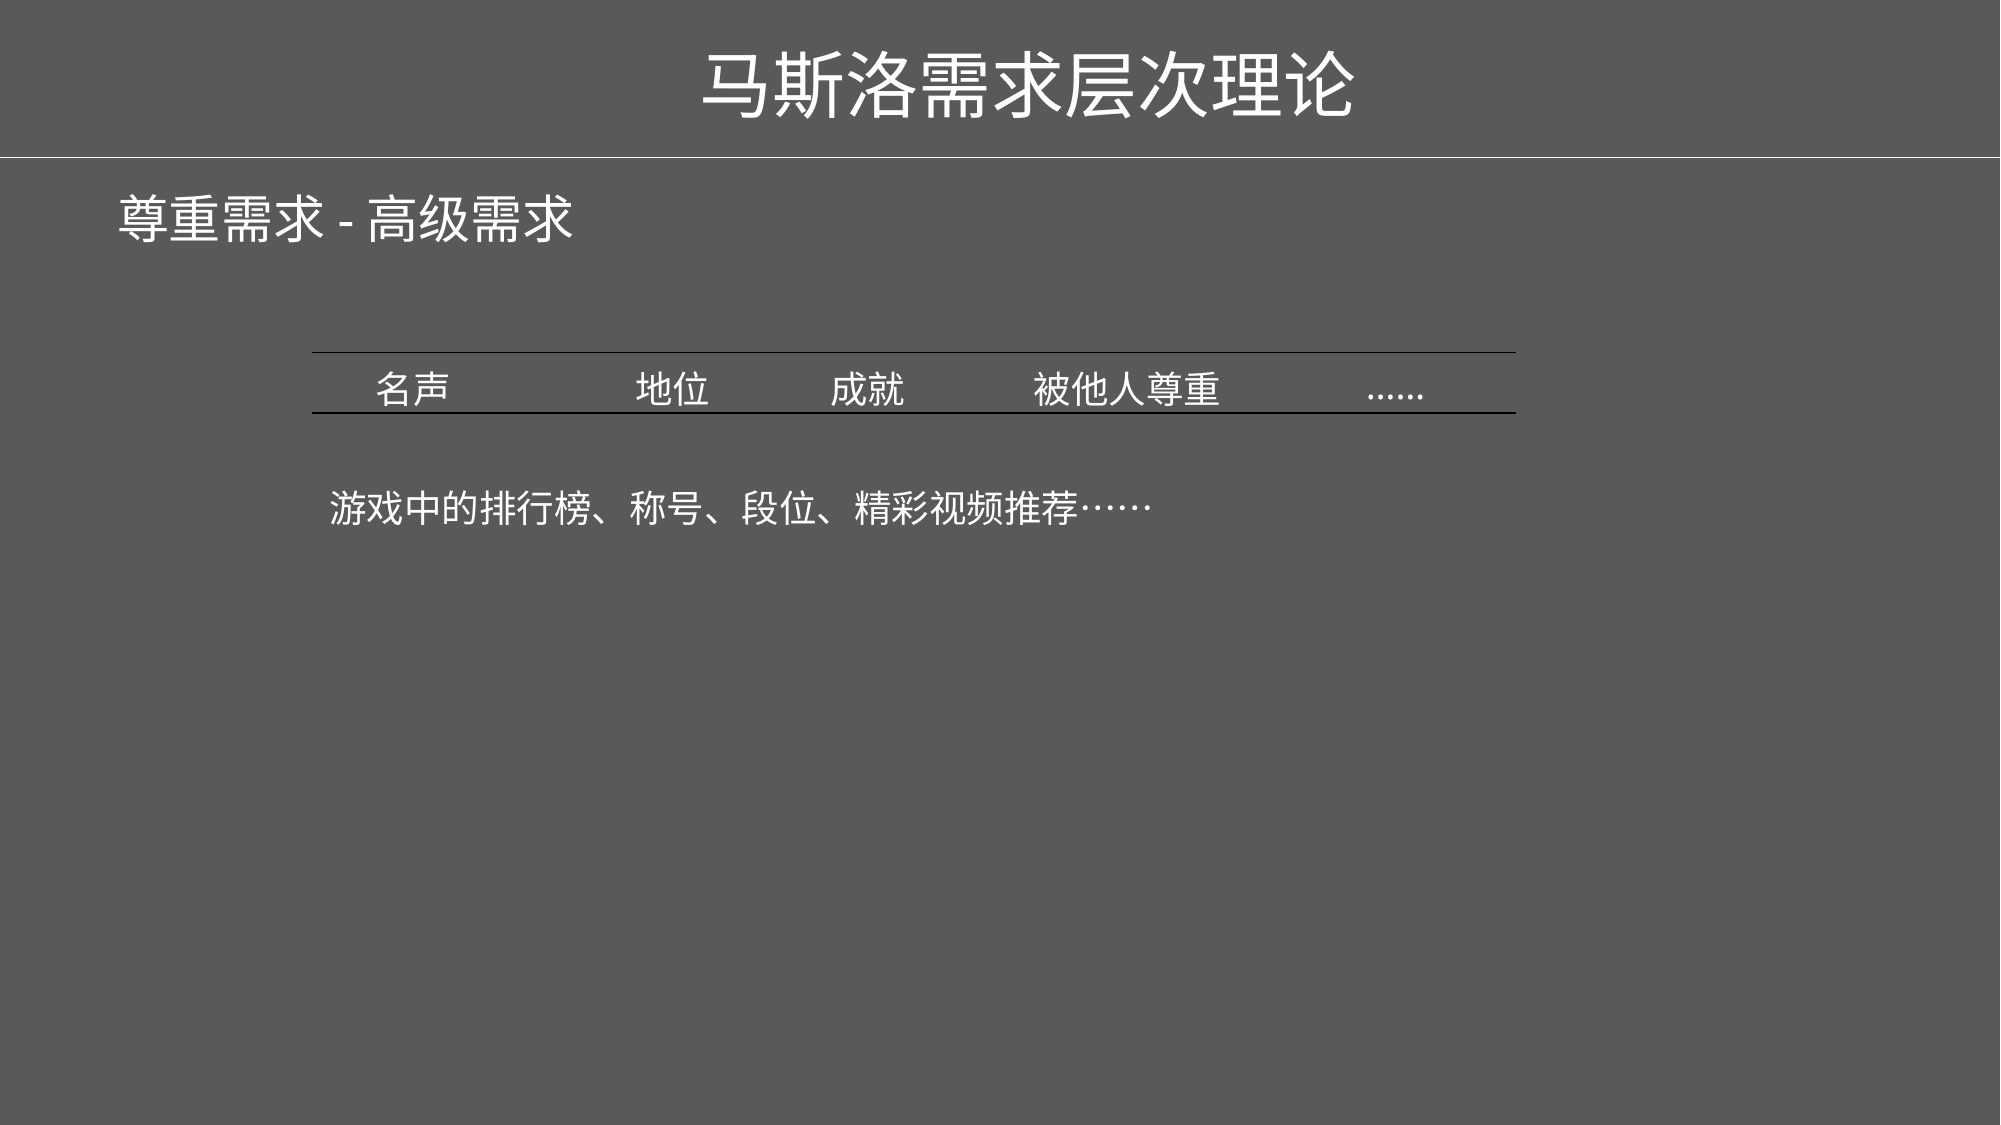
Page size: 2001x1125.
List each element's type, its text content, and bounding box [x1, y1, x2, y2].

table_header 成就 [793, 353, 980, 412]
table_header 名声 [312, 353, 552, 412]
table_header 地位 [552, 353, 793, 412]
table_header 被他人尊重 [980, 353, 1275, 412]
text_box 游戏中的排行榜、称号、段位、精彩视频推荐…… [314, 477, 1260, 538]
text_box 尊重需求-高级需求 [102, 178, 812, 257]
table_header …… [1275, 353, 1516, 412]
text_box 马斯洛需求层次理论 [684, 32, 1396, 135]
